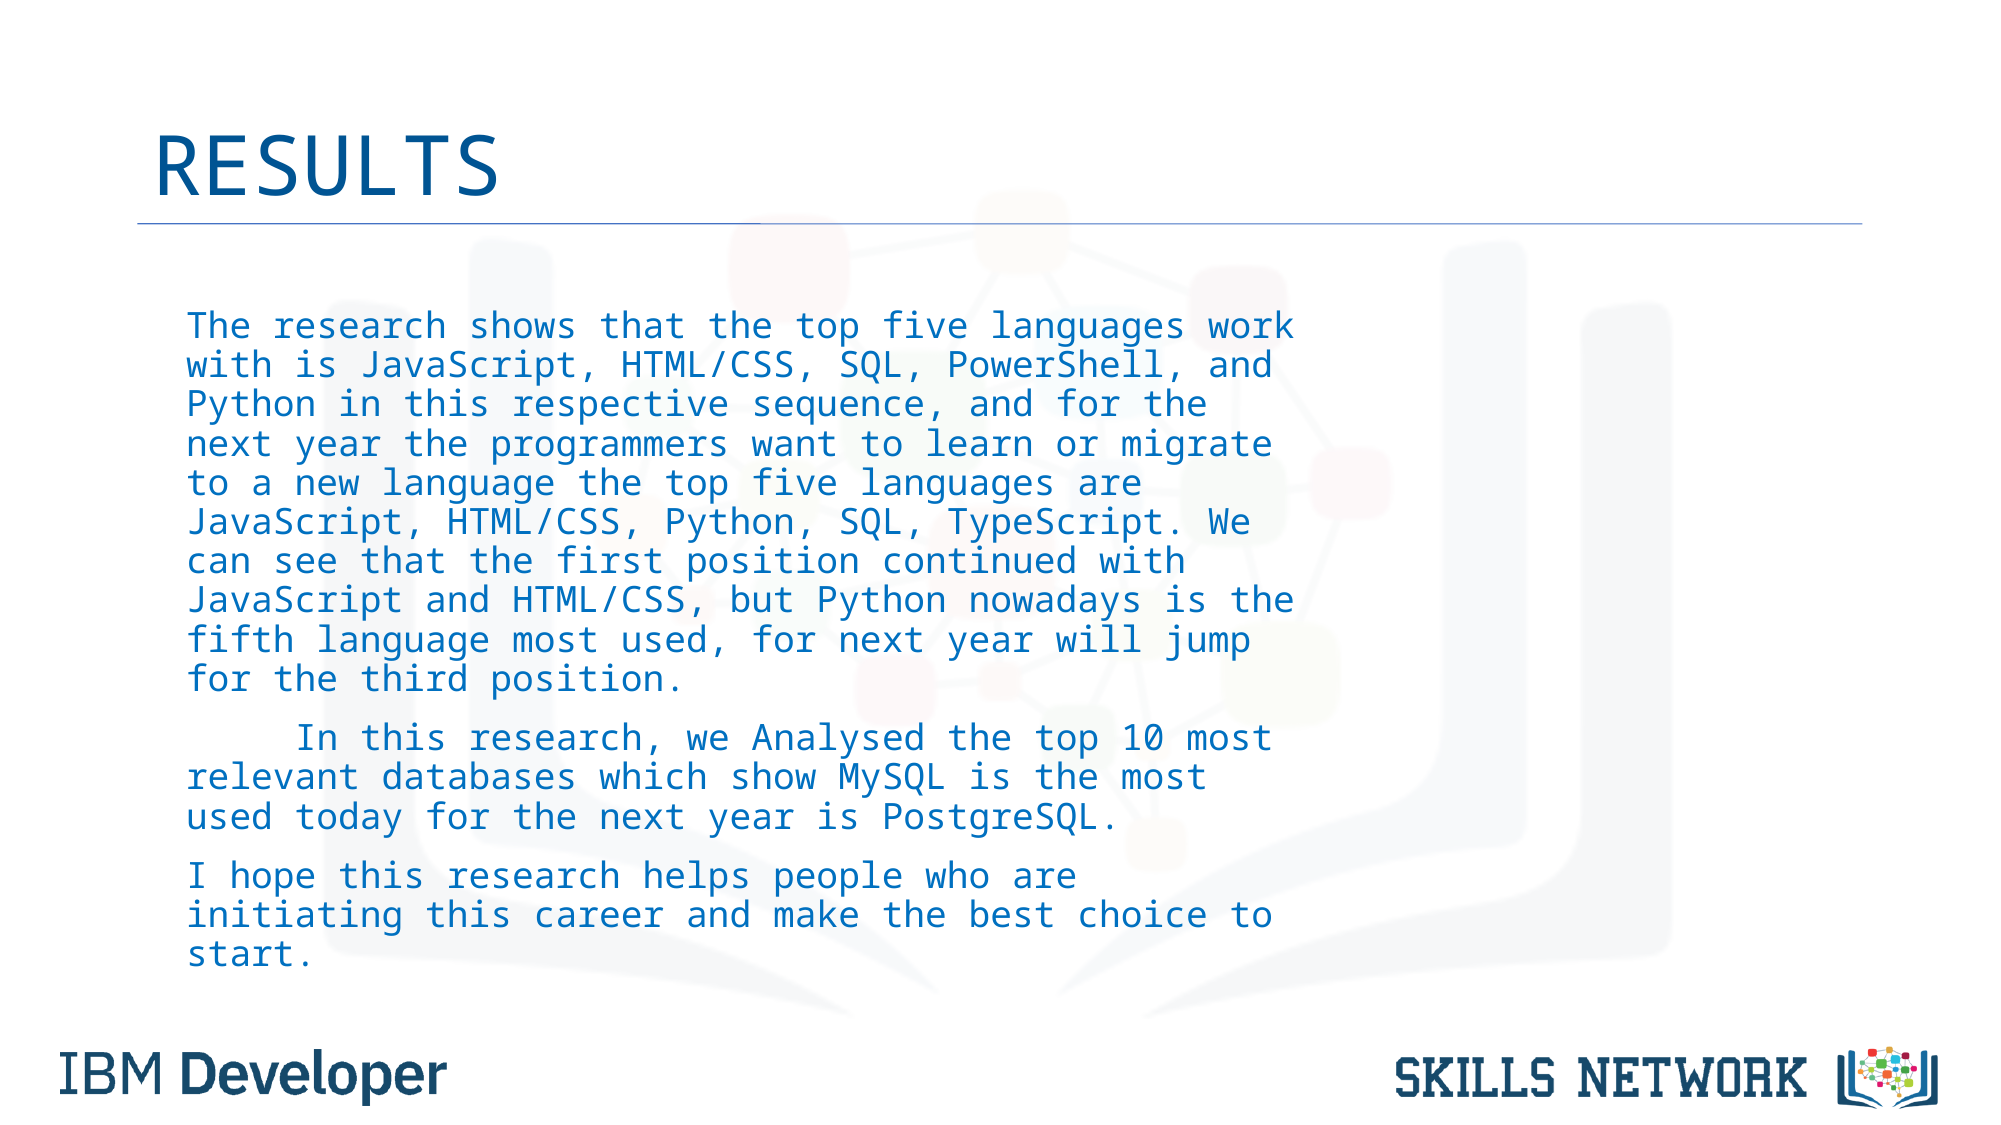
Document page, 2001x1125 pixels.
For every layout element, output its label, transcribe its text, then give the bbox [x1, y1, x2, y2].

picture [55, 1045, 459, 1108]
picture [1390, 1045, 1945, 1111]
list The research shows that the top five languages work with is JavaScript, HTML/CSS, SQL, PowerShell, and Python in this respective sequence, and for the next year the programmers want to learn or migrate to a new language the top five languages are JavaScript, HTML/CSS, Python, SQL, TypeScript. We can see that the first position continued with JavaScript and HTML/CSS, but Python nowadays is the fifth language most used, for next year will jump for the third position. In this research, we Analysed the top 10 most relevant databases which show MySQL is the most used today for the next year is PostgreSQL. I hope this research helps people who are initiating this career and make the best choice to start. [171, 299, 1331, 1014]
title RESULTS [137, 59, 1863, 278]
